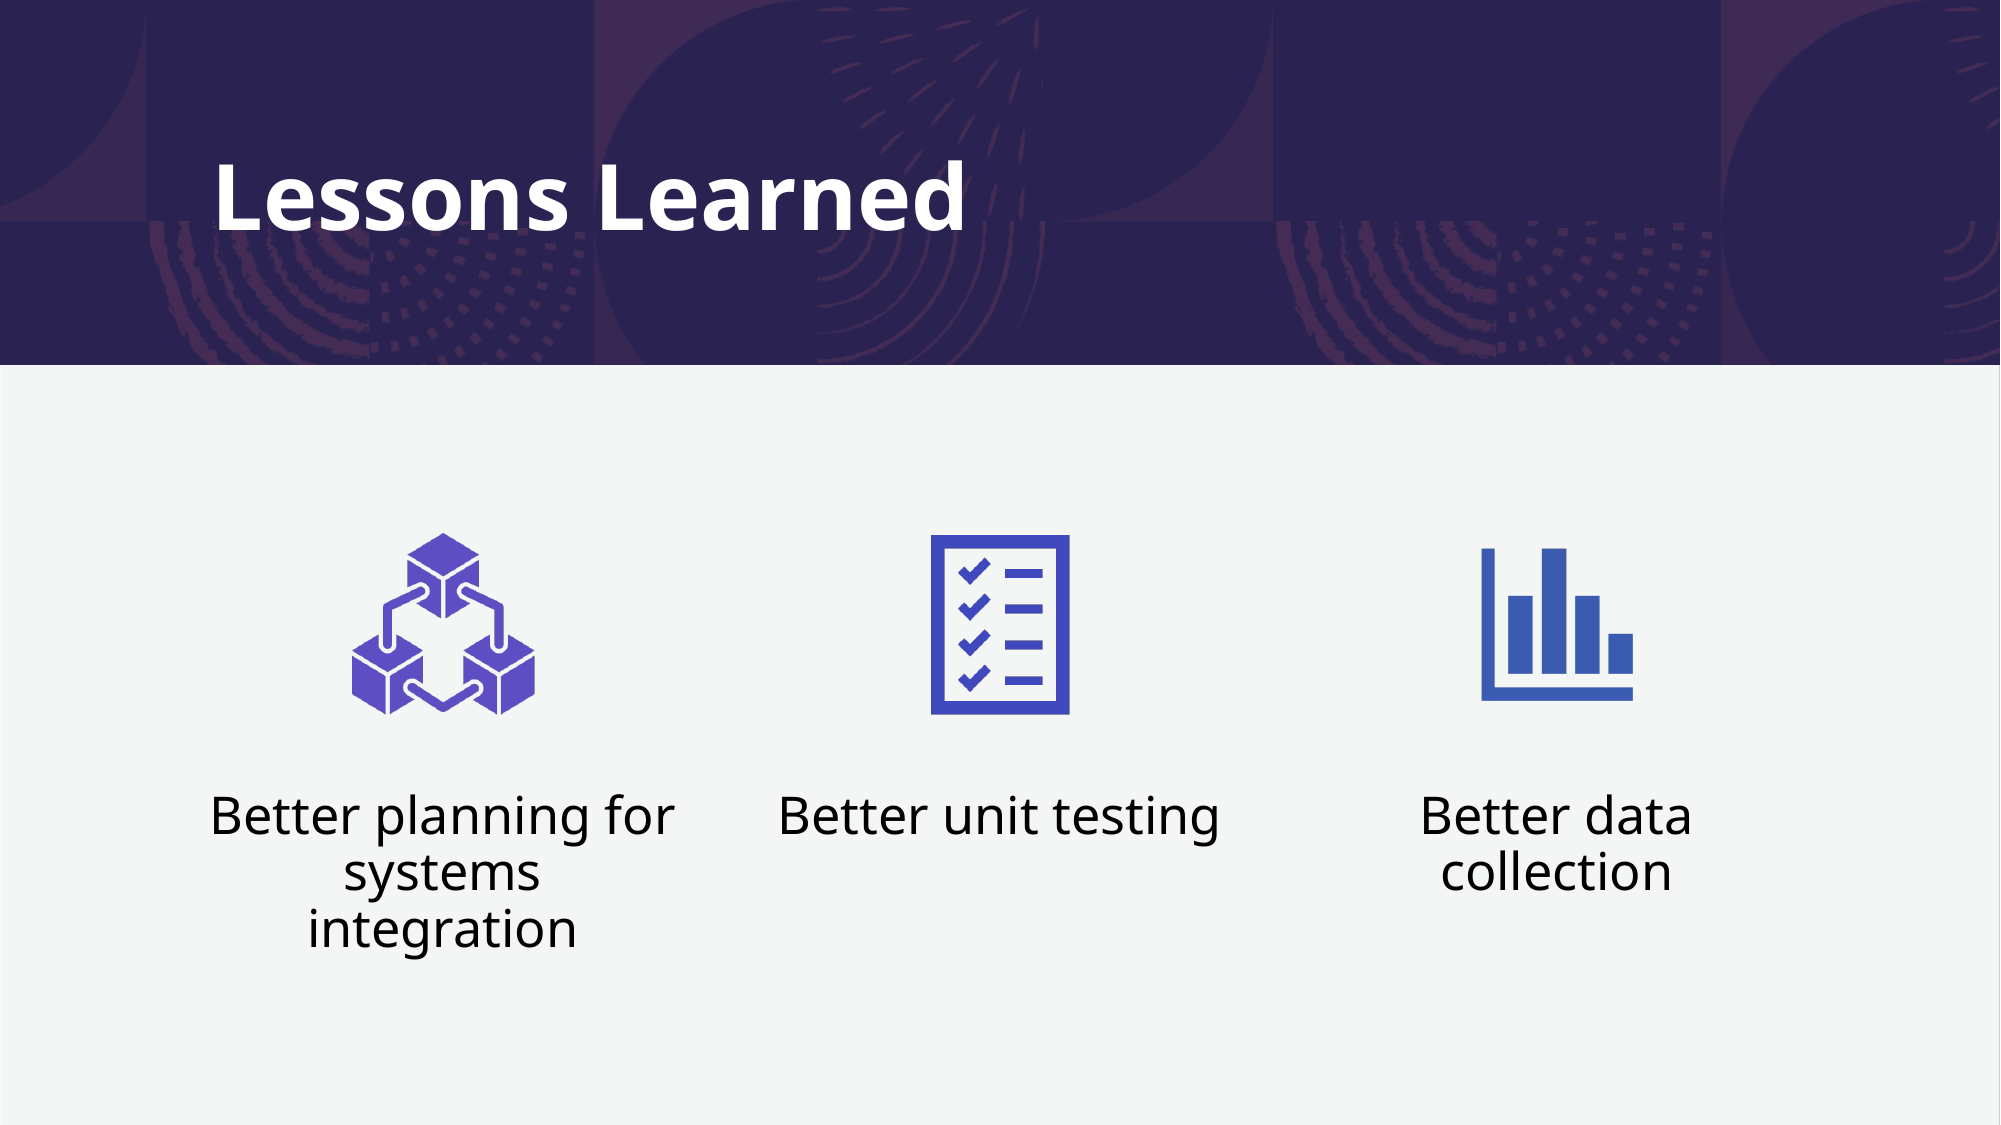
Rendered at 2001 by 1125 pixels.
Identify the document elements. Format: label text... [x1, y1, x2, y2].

text_box [0, 0, 2000, 366]
text_box [0, 366, 2000, 1125]
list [137, 412, 1863, 1014]
title Lessons Learned [196, 62, 1838, 325]
